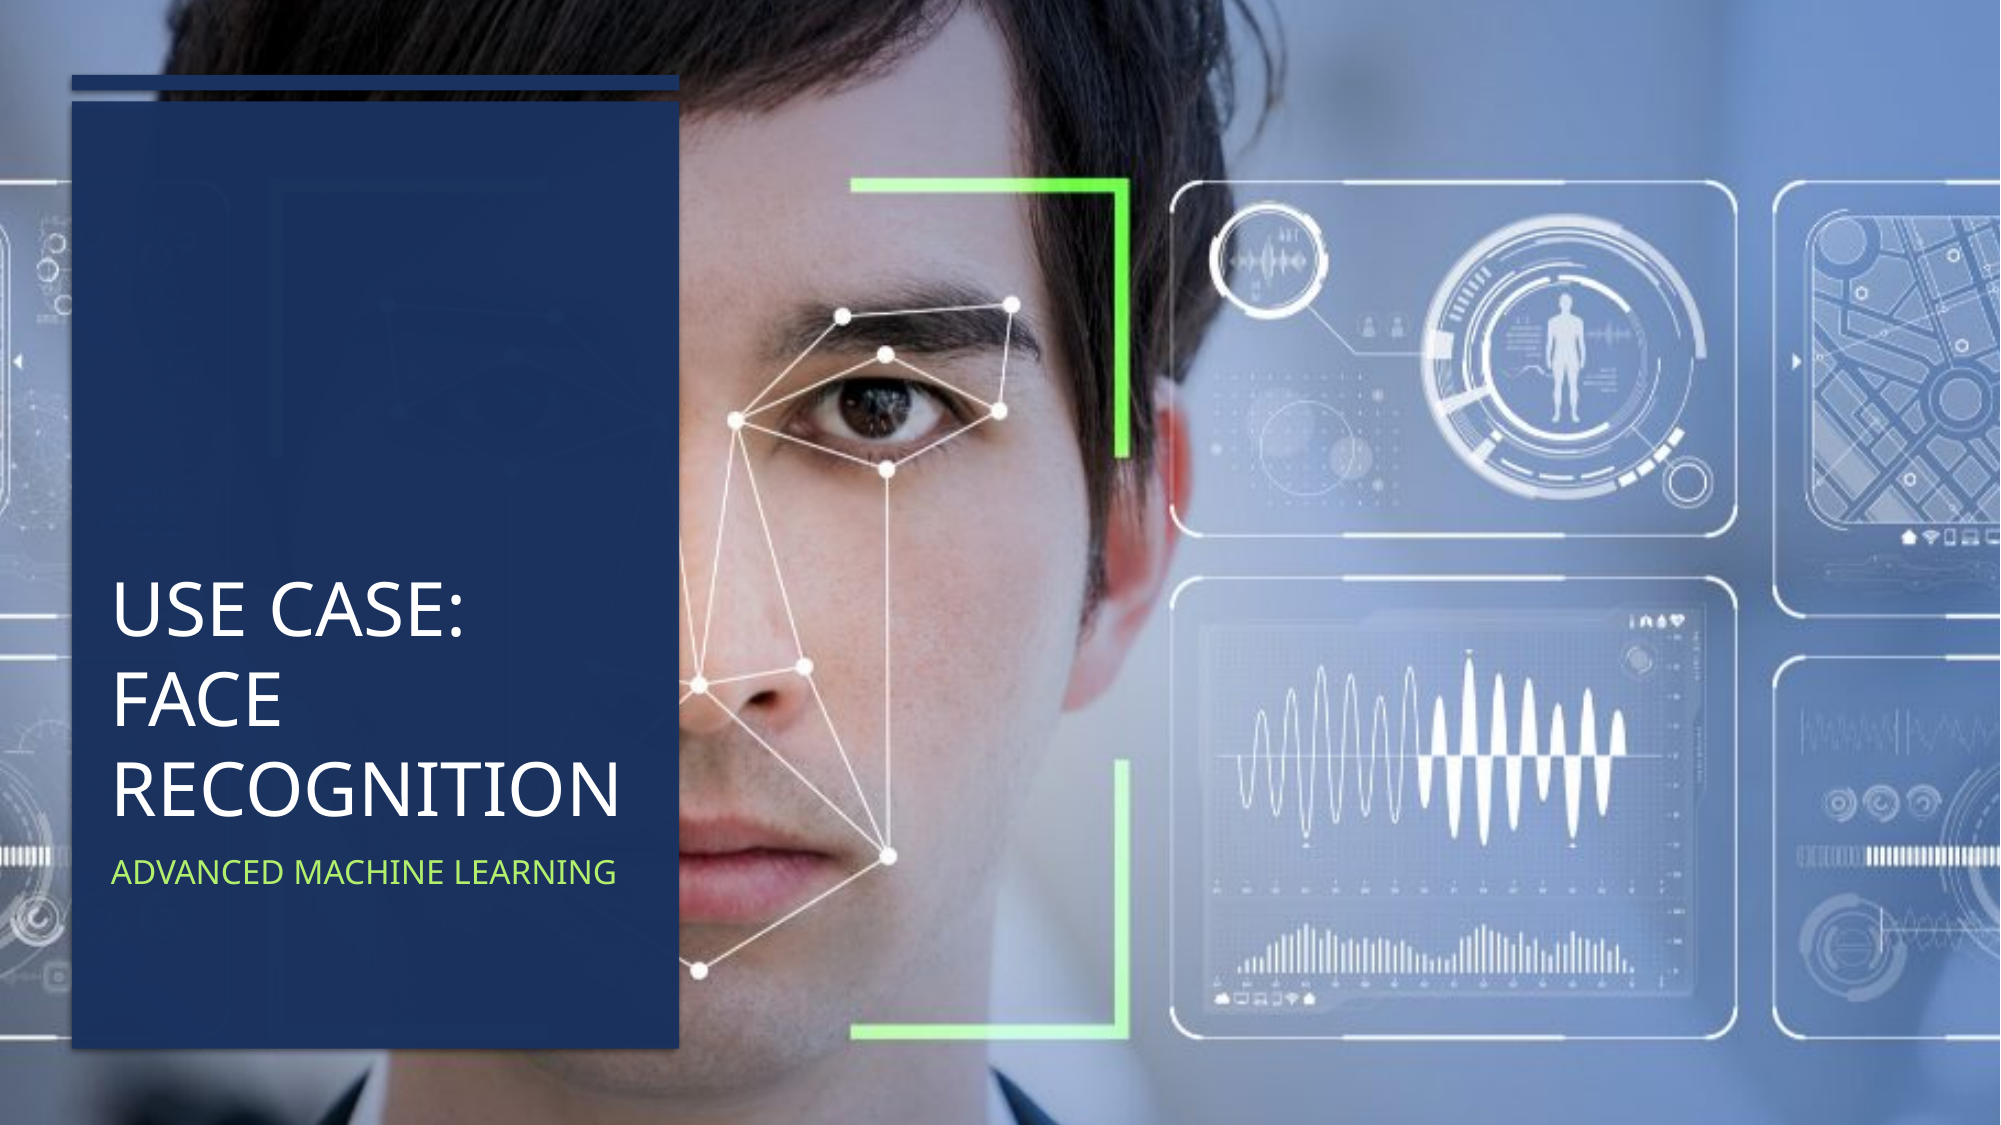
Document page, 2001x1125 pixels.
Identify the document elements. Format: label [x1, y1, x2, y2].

picture [0, 0, 2000, 1125]
text_box [71, 74, 680, 1049]
